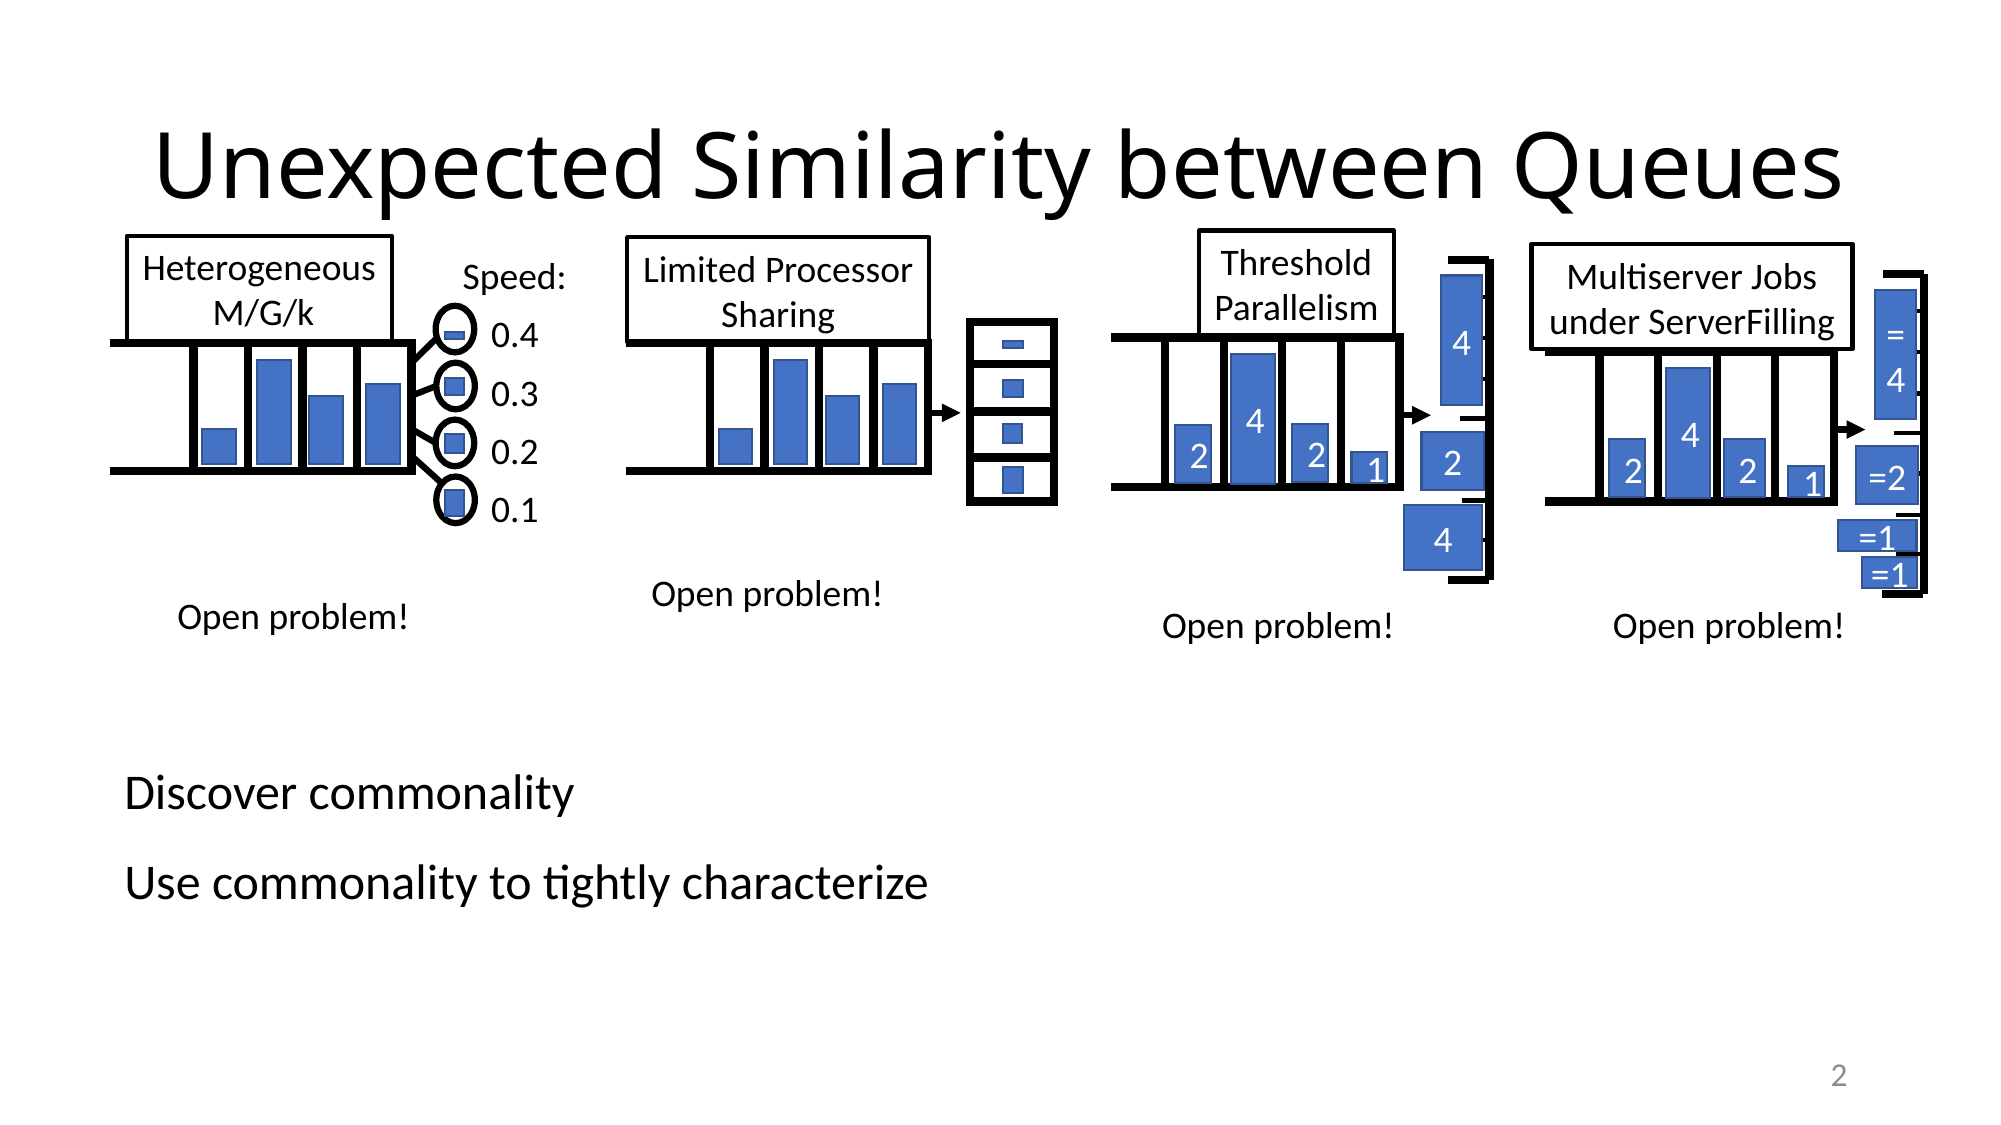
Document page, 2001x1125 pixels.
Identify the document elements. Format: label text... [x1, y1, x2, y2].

title Unexpected Similarity between Queues [137, 59, 1863, 278]
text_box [1531, 244, 1926, 595]
text_box Open problem! [162, 584, 437, 645]
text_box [1110, 230, 1492, 580]
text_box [109, 235, 585, 537]
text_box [626, 237, 1055, 502]
text_box Open problem! [636, 561, 911, 622]
text_box Discover commonality Use commonality to tightly characterize [109, 721, 1886, 917]
text_box Open problem! [1598, 595, 1873, 653]
text_box Open problem! [1147, 593, 1422, 653]
slide_number 2 [1412, 1042, 1863, 1103]
